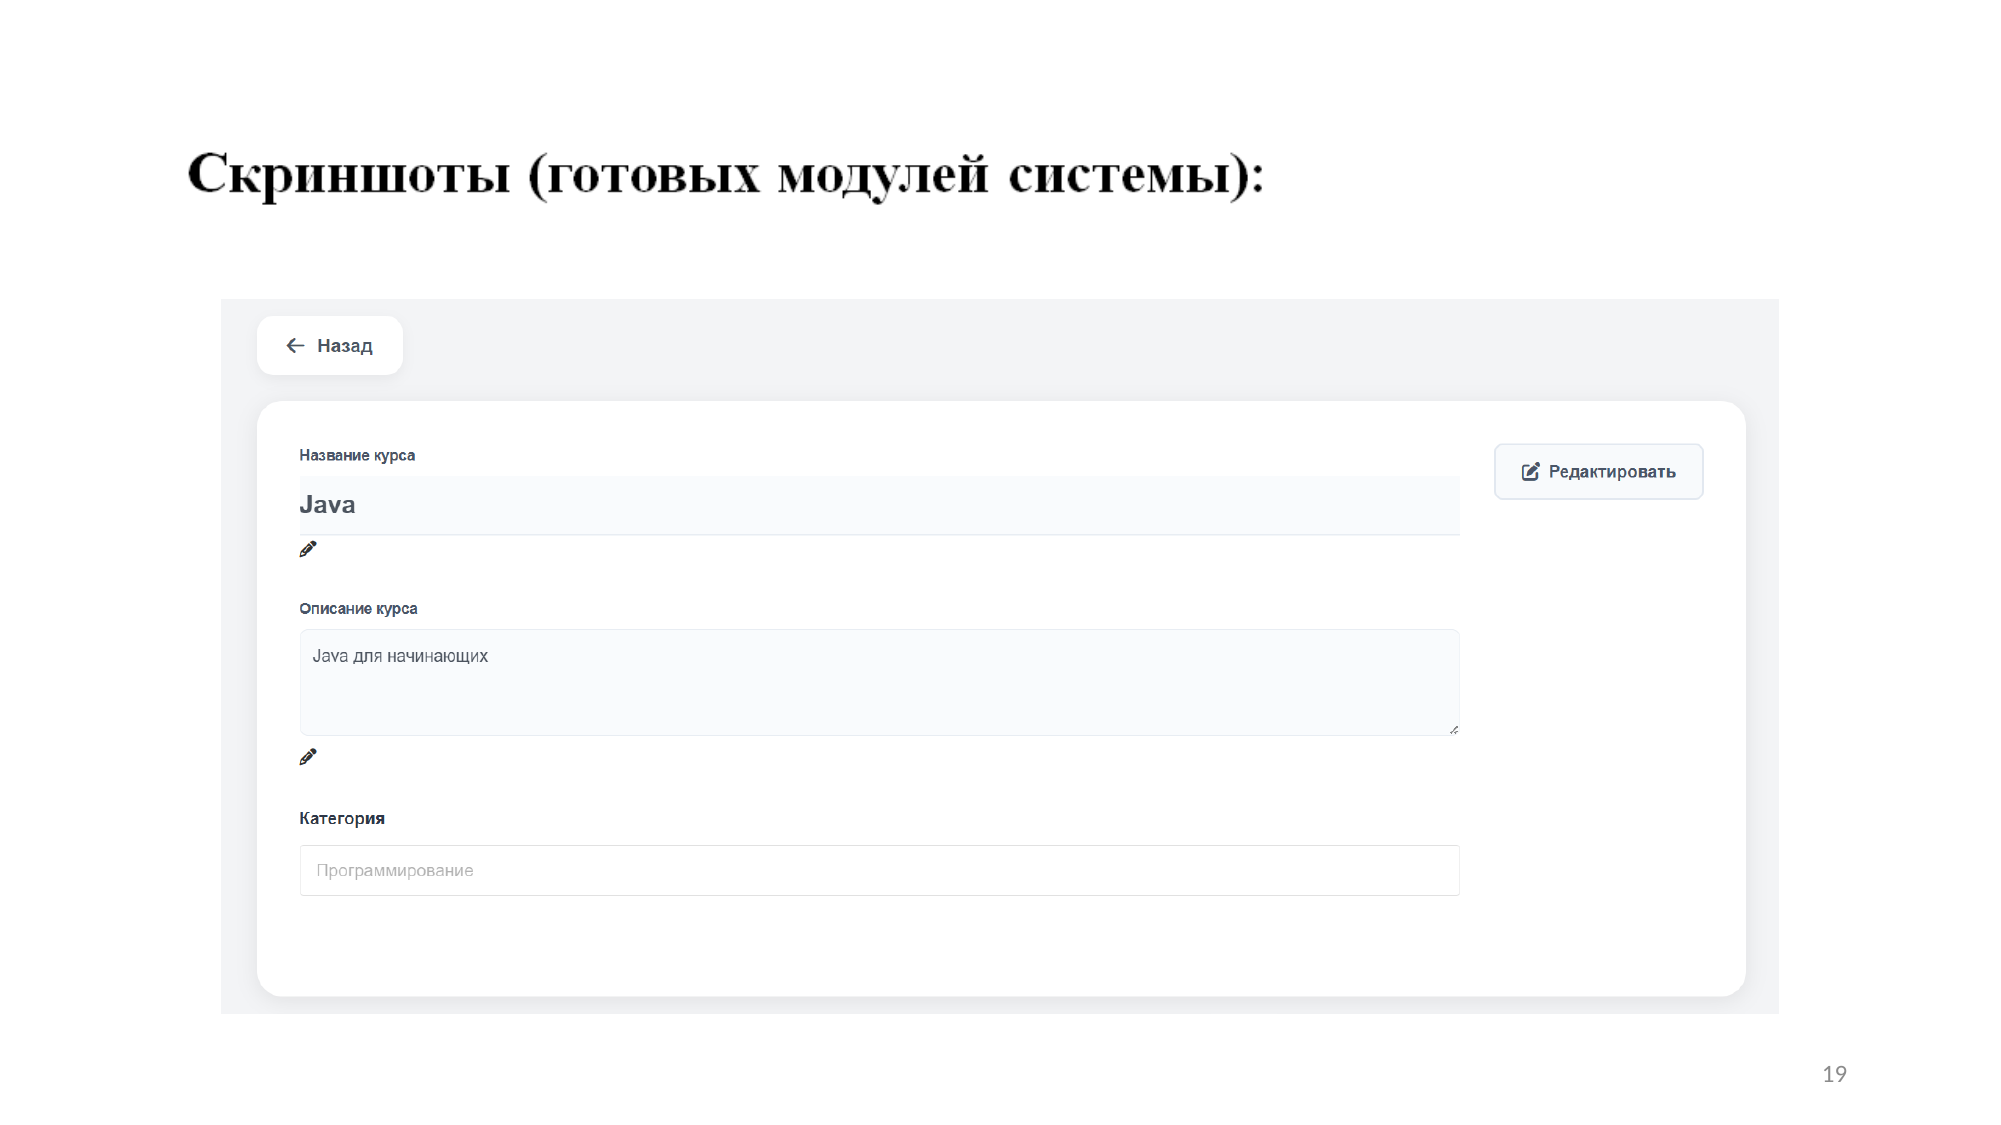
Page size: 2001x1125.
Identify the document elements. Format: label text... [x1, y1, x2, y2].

picture [150, 65, 1897, 285]
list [221, 299, 1779, 1014]
slide_number 19 [1412, 1042, 1863, 1103]
